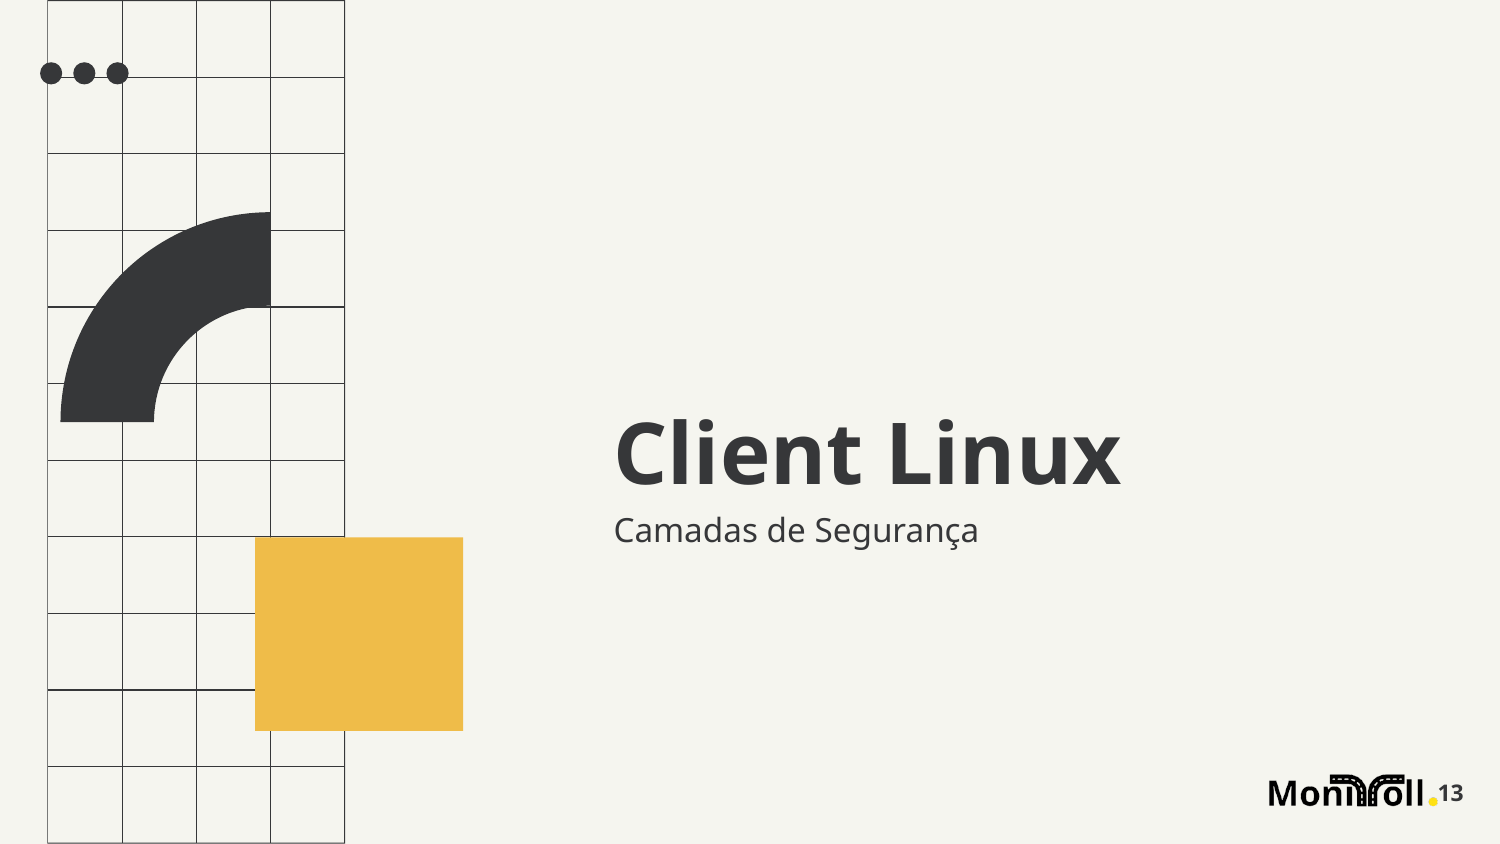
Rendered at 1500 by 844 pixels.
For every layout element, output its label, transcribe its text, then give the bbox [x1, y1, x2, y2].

slide_number 13 [1458, 779, 1464, 809]
picture [1243, 734, 1454, 844]
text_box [47, 0, 346, 844]
text_box [350, 537, 464, 731]
title Client Linux [613, 271, 1218, 503]
subtitle Camadas de Segurança [613, 503, 1218, 548]
